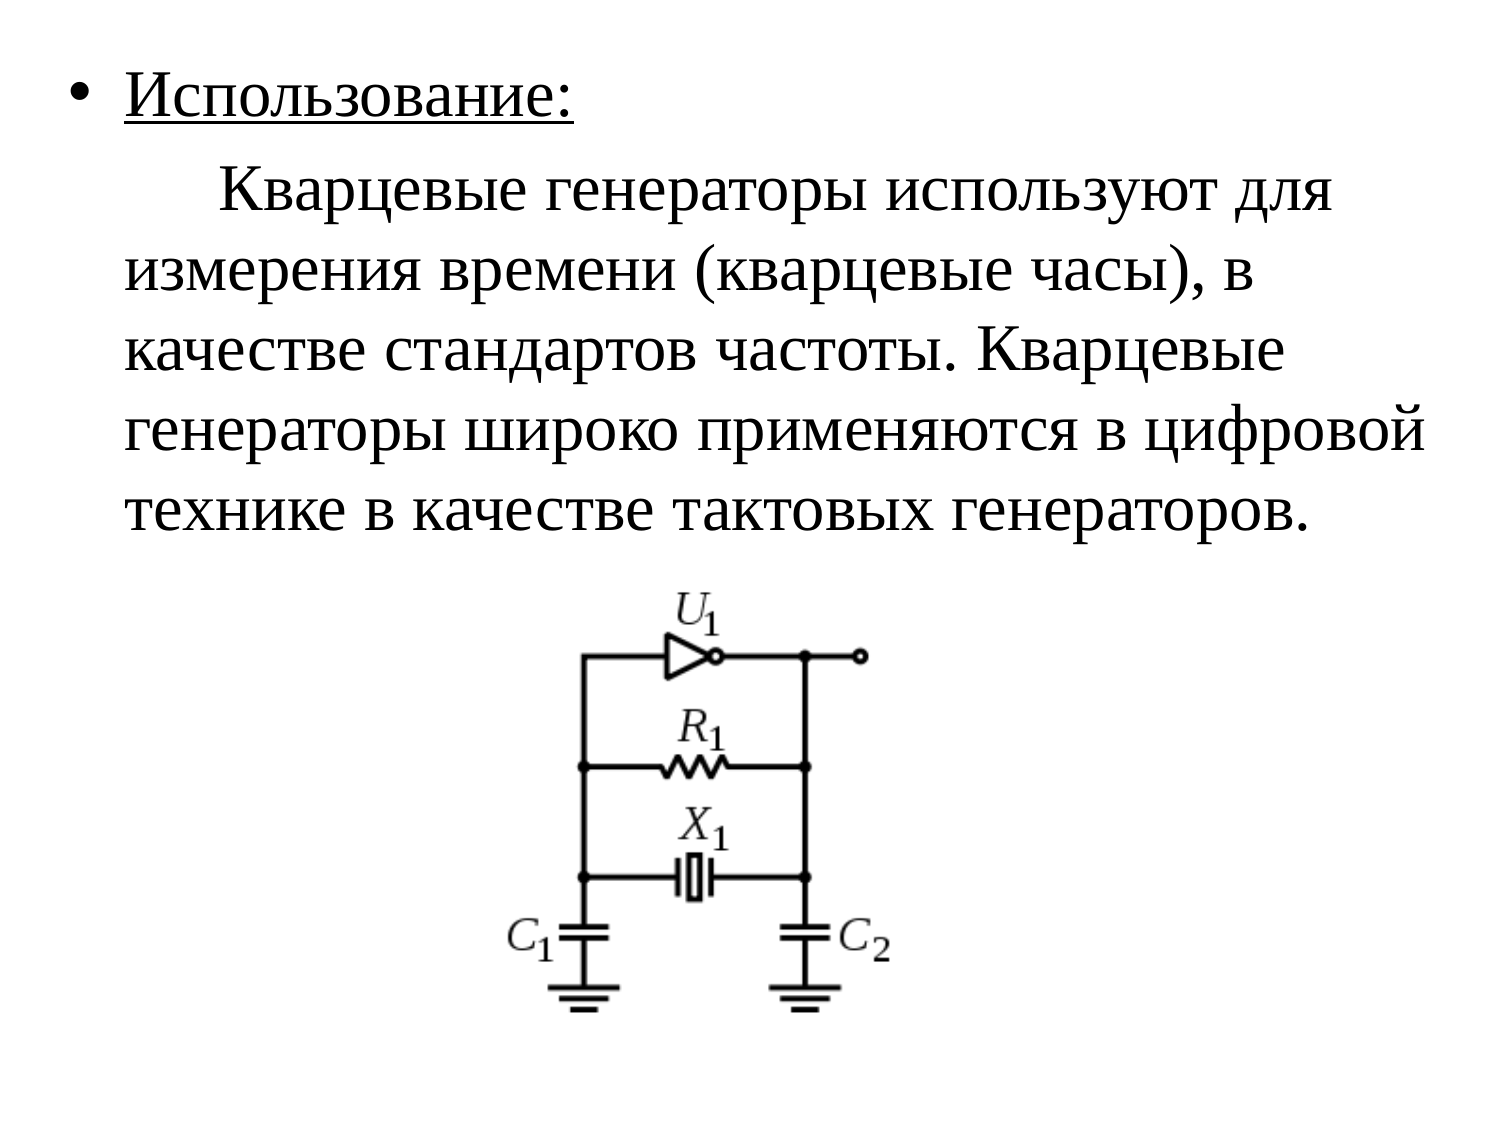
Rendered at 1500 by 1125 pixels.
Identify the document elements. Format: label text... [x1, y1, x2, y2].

picture [501, 573, 916, 1043]
list Использование: Кварцевые генераторы используют для измерения времени (кварцевые часы), в качестве стандартов частоты. Кварцевые генераторы широко применяются в цифровой технике в качестве тактовых генераторов. [53, 42, 1451, 681]
